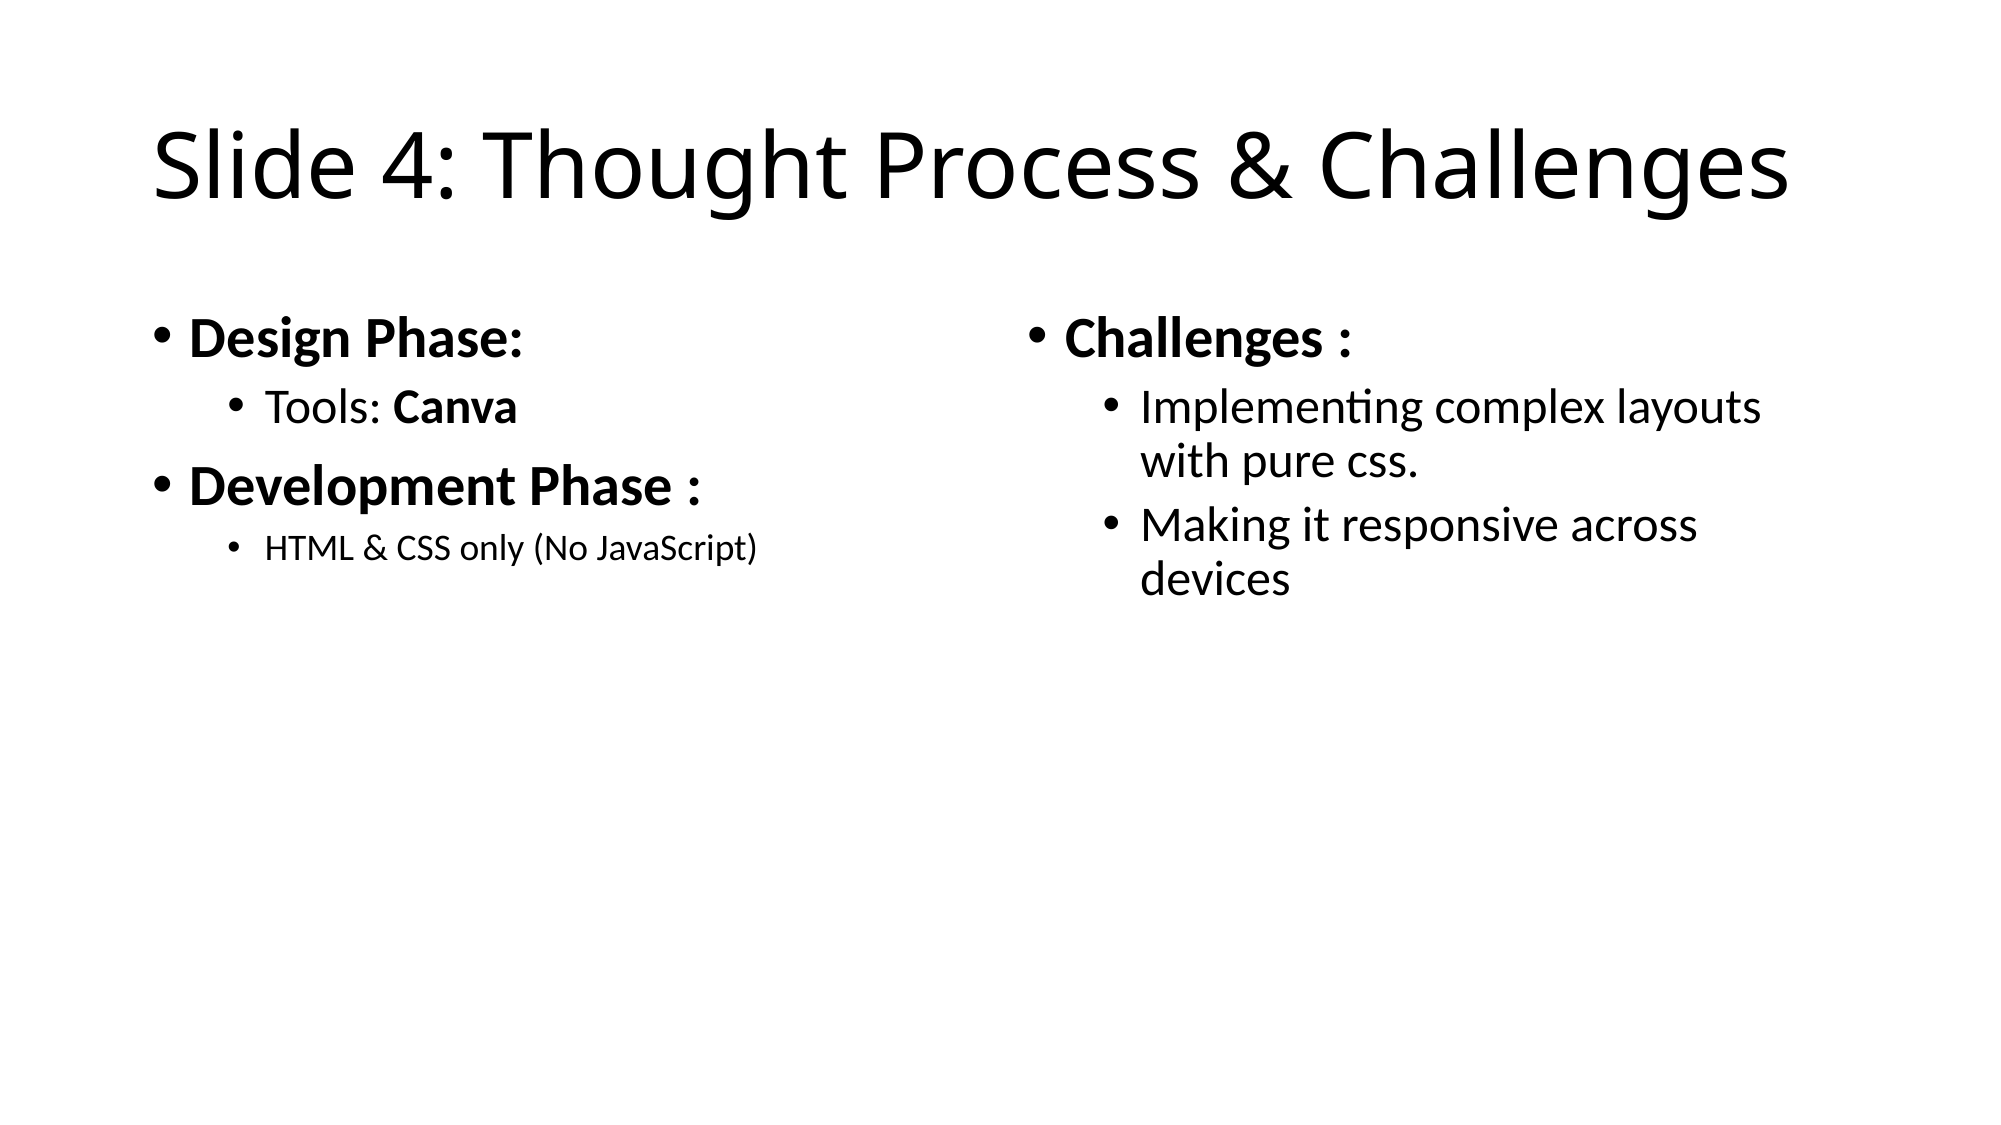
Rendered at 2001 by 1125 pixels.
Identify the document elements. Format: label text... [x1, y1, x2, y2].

list Challenges : Implementing complex layouts with pure css. Making it responsive across devices [1012, 299, 1863, 709]
list Design Phase: Tools: Canva Development Phase : HTML & CSS only (No JavaScript) [137, 299, 988, 1014]
title Slide 4: Thought Process & Challenges [137, 59, 1863, 278]
